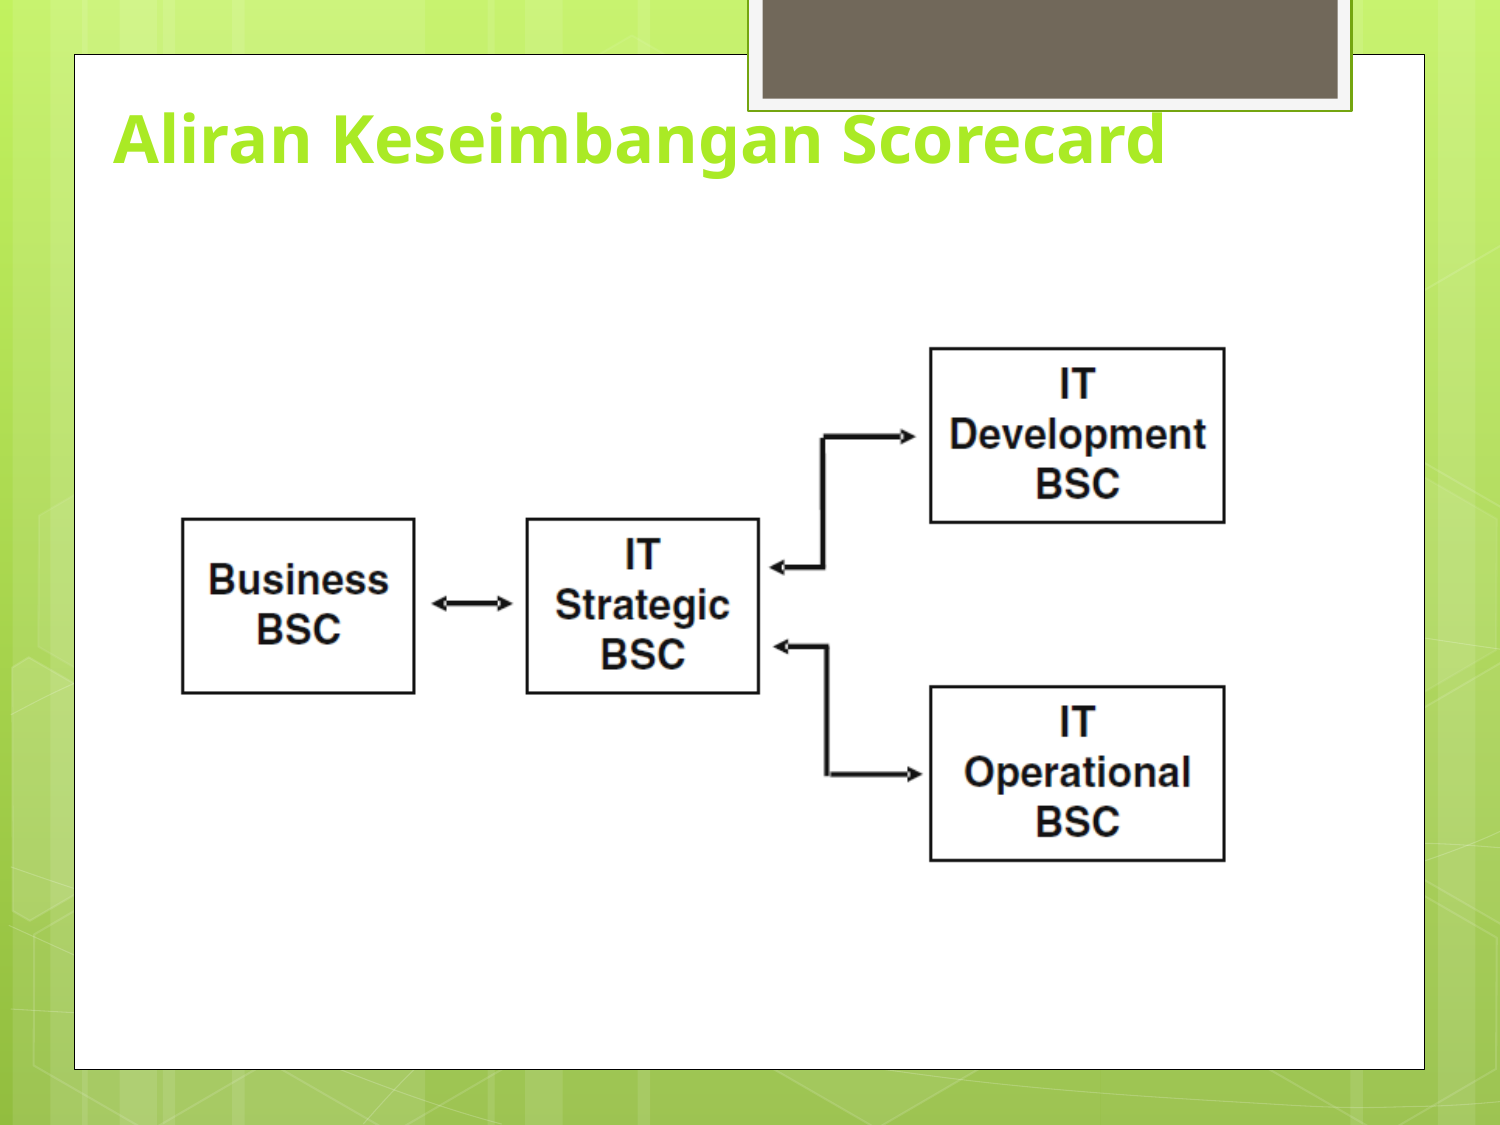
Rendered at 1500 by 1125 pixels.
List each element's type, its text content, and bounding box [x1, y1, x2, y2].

picture [148, 311, 1252, 889]
text_box Aliran Keseimbangan Scorecard [98, 90, 1377, 185]
